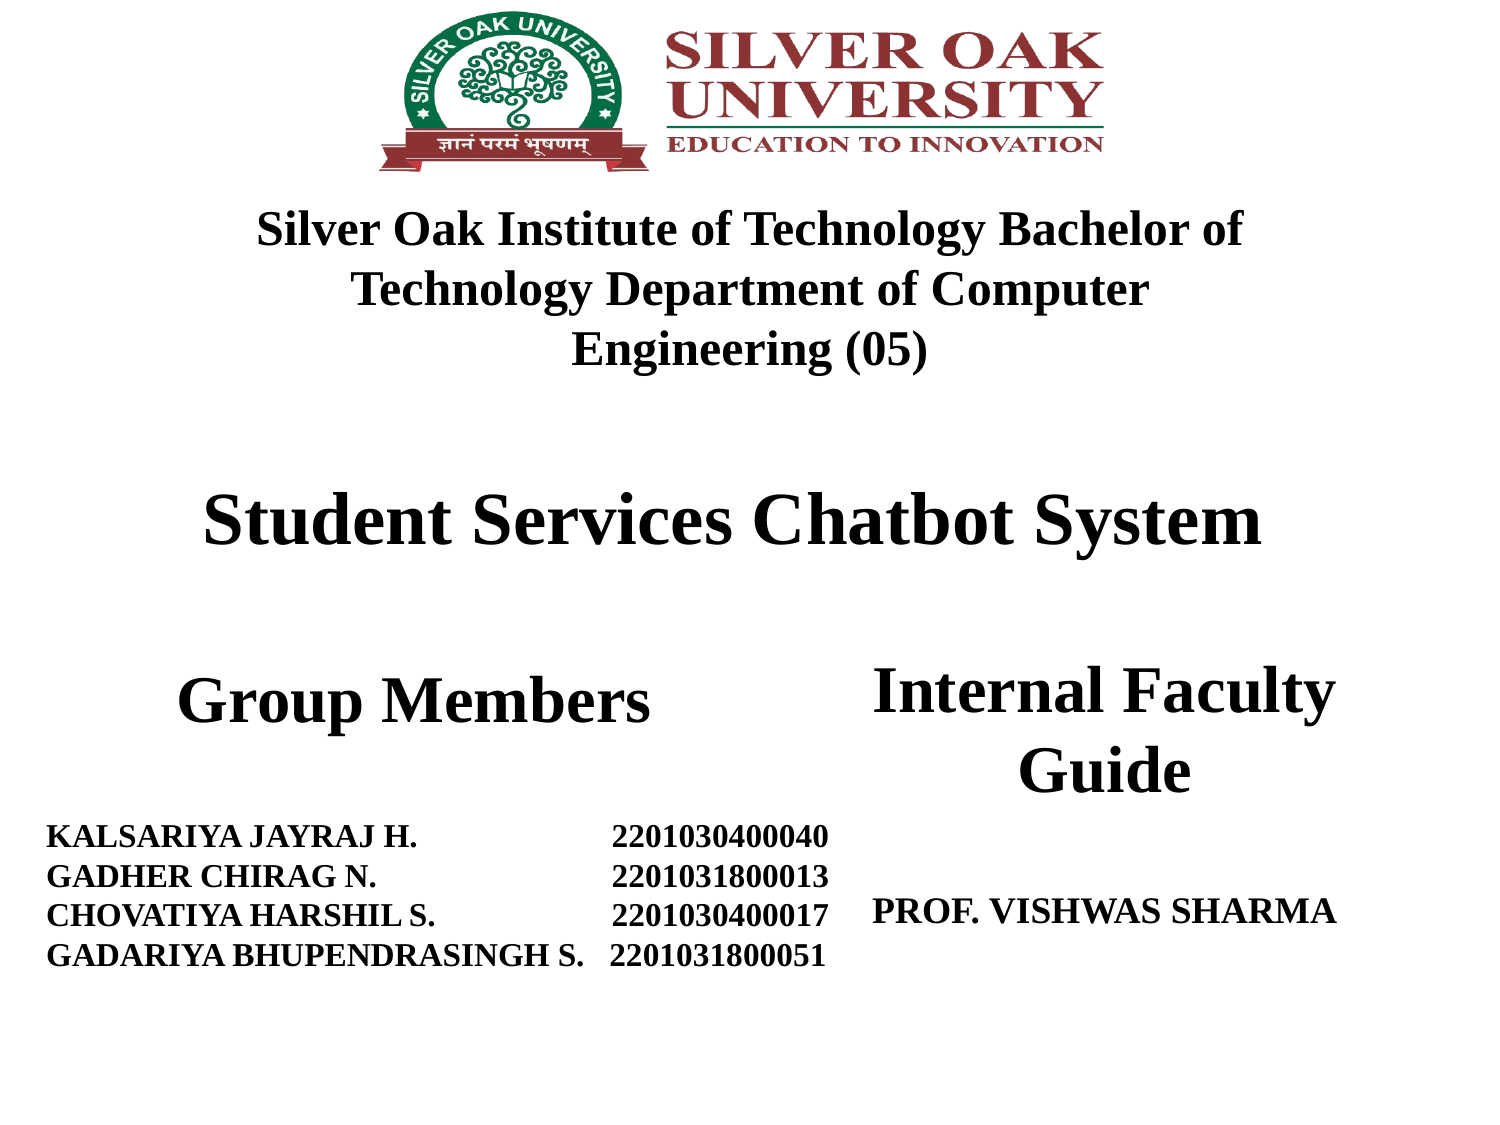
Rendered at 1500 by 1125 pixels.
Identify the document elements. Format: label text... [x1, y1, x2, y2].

picture [379, 11, 1105, 172]
text_box Group Members [82, 653, 677, 736]
text_box Silver Oak Institute of Technology Bachelor of Technology Department of Computer Engineering (05) [232, 193, 1268, 376]
text_box KALSARIYA JAYRAJ H. 2201030400040 GADHER CHIRAG N. 2201031800013 CHOVATIYA HARSHIL S. 2201030400017 GADARIYA BHUPENDRASINGH S. 2201031800051 [31, 806, 864, 981]
text_box Internal Faculty Guide PROF. VISHWAS SHARMA [863, 643, 1345, 931]
text_box Student Services Chatbot System [200, 377, 1402, 560]
